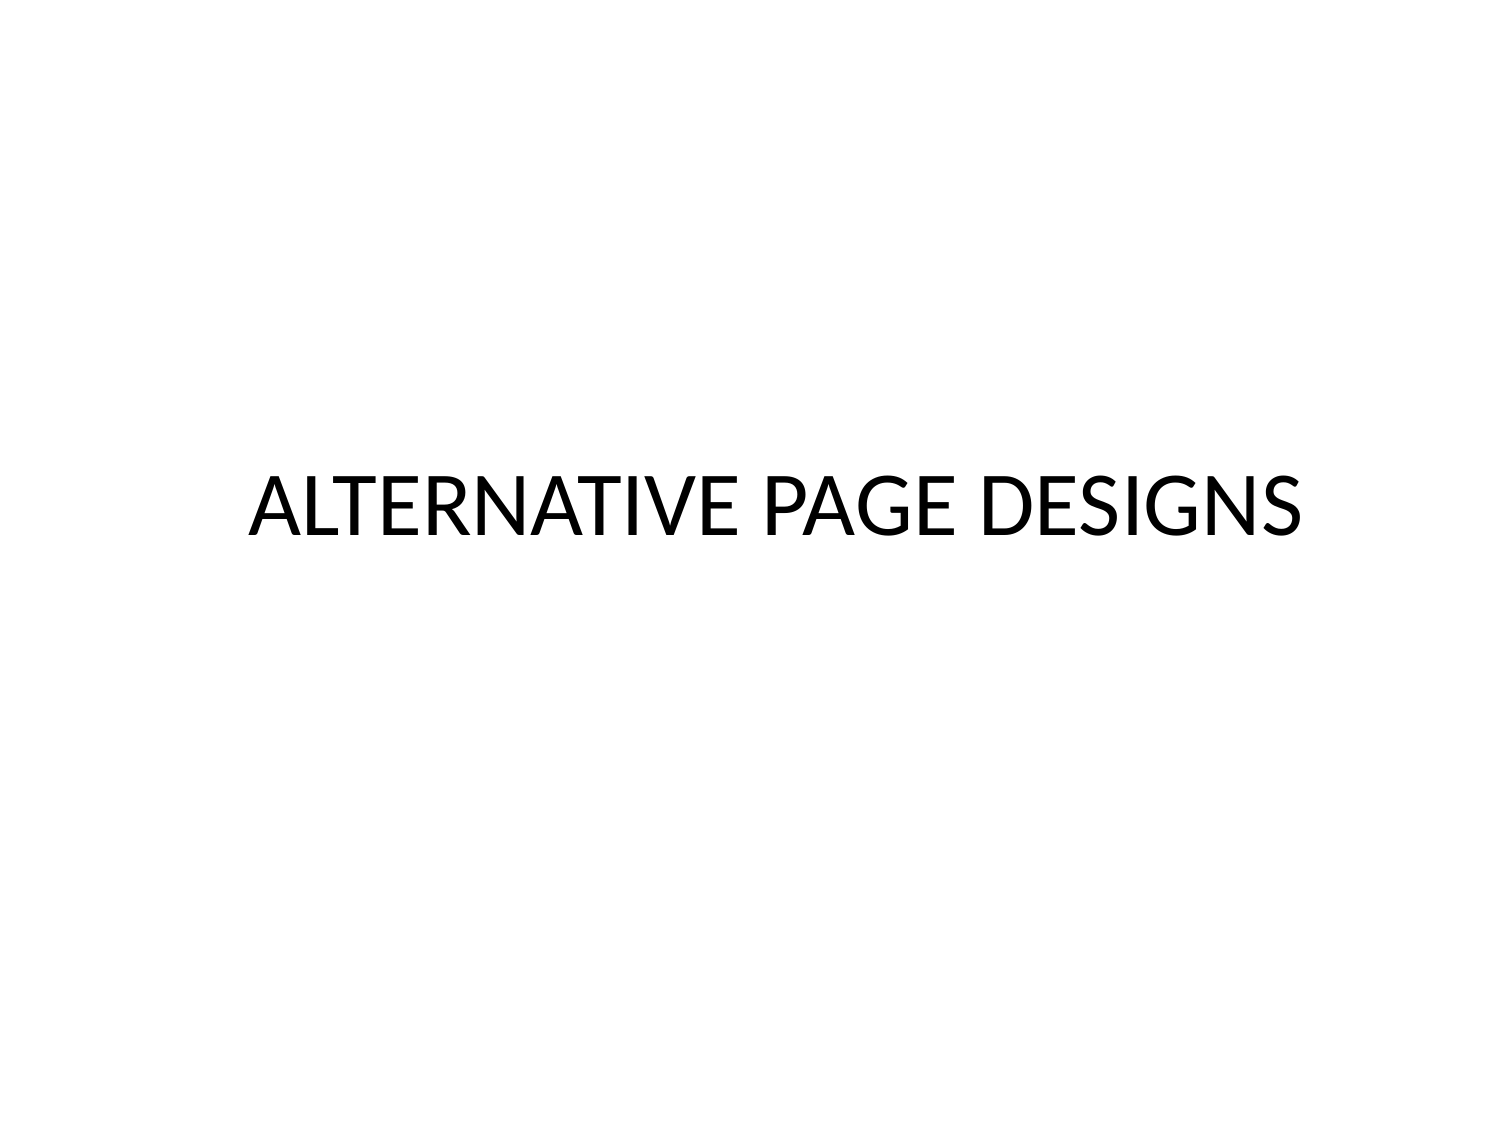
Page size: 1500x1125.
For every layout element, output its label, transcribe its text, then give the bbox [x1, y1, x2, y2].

text_box ALTERNATIVE PAGE DESIGNS [233, 436, 1320, 561]
